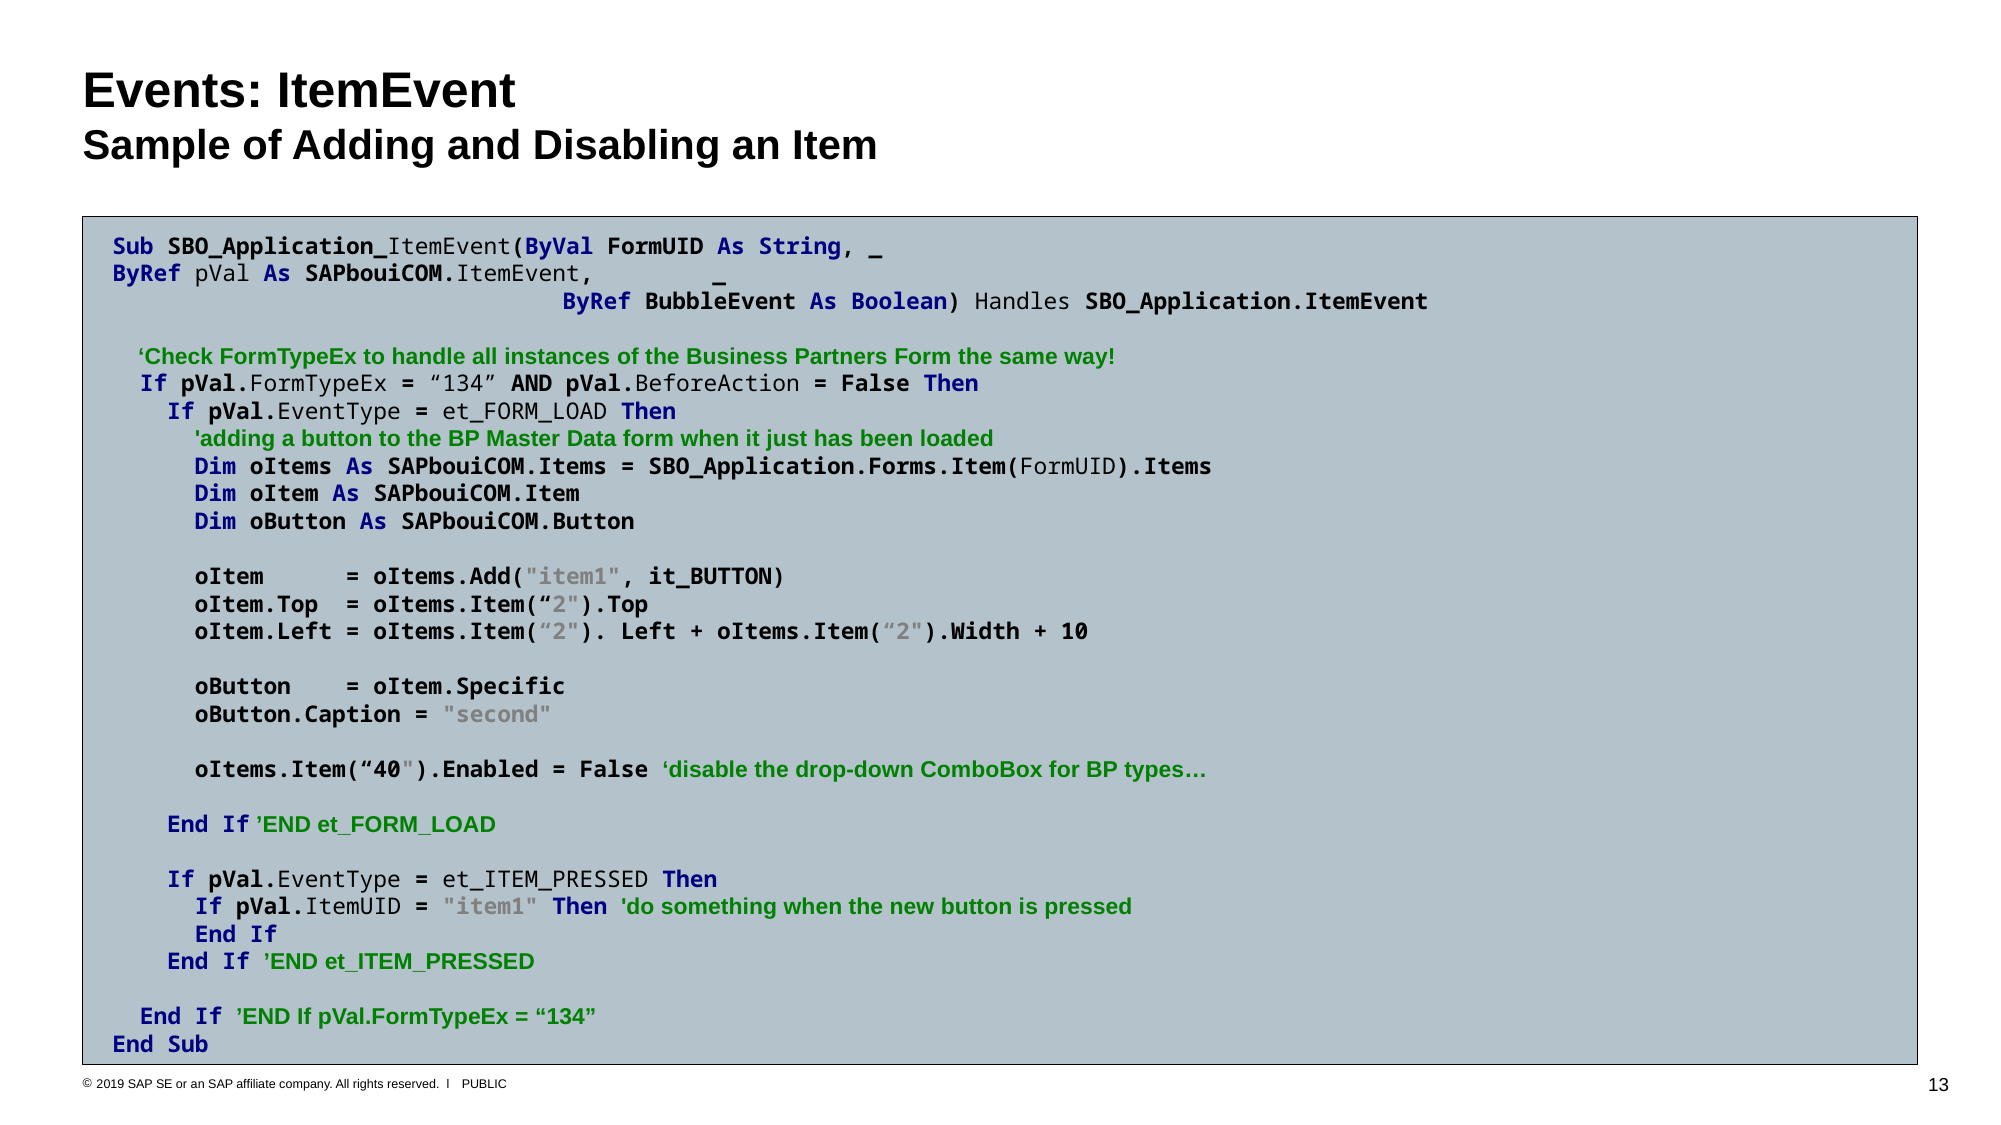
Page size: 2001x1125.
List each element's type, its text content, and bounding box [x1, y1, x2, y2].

title Events: ItemEvent Sample of Adding and Disabling an Item [82, 57, 1918, 169]
list Sub SBO_Application_ItemEvent(ByVal FormUID As String, _ ByRef pVal As SAPbouiCOM.ItemEvent, _ ByRef BubbleEvent As Boolean) Handles SBO_Application.ItemEvent ‘Check FormTypeEx to handle all instances of the Business Partners Form the same way! If pVal.FormTypeEx = “134” AND pVal.BeforeAction = False Then If pVal.EventType = et_FORM_LOAD Then 'adding a button to the BP Master Data form when it just has been loaded Dim oItems As SAPbouiCOM.Items = SBO_Application.Forms.Item(FormUID).Items Dim oItem As SAPbouiCOM.Item Dim oButton As SAPbouiCOM.Button oItem = oItems.Add("item1", it_BUTTON) oItem.Top = oItems.Item(“2").Top oItem.Left = oItems.Item(“2"). Left + oItems.Item(“2").Width + 10 oButton = oItem.Specific oButton.Caption = "second" oItems.Item(“40").Enabled = False ‘disable the drop-down ComboBox for BP types… End If ’END et_FORM_LOAD If pVal.EventType = et_ITEM_PRESSED Then If pVal.ItemUID = "item1" Then 'do something when the new button is pressed End If End If ’END et_ITEM_PRESSED End If ’END If pVal.FormTypeEx = “134” End Sub [82, 216, 1918, 1065]
